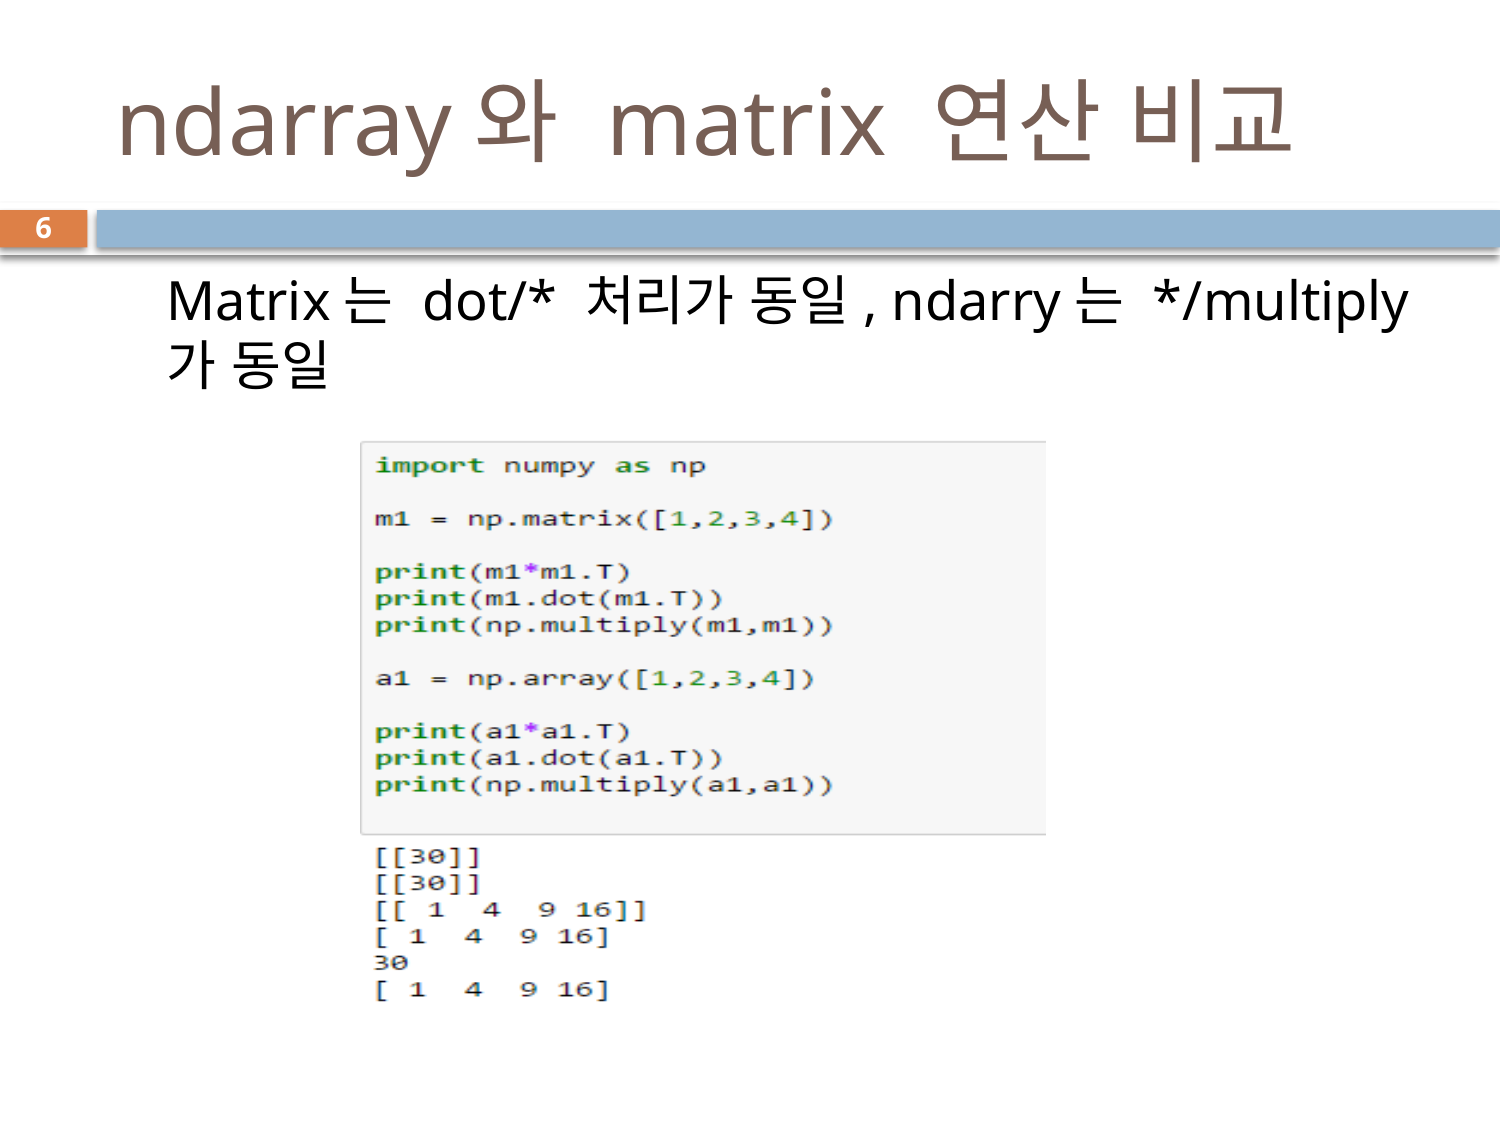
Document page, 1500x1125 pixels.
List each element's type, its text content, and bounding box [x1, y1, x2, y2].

title ndarray와 matrix 연산 비교 [100, 37, 1438, 200]
slide_number 6 [0, 208, 88, 249]
picture [359, 432, 1046, 1018]
list Matrix는 dot/* 처리가 동일, ndarry는 */multiply가 동일 [76, 259, 1427, 480]
